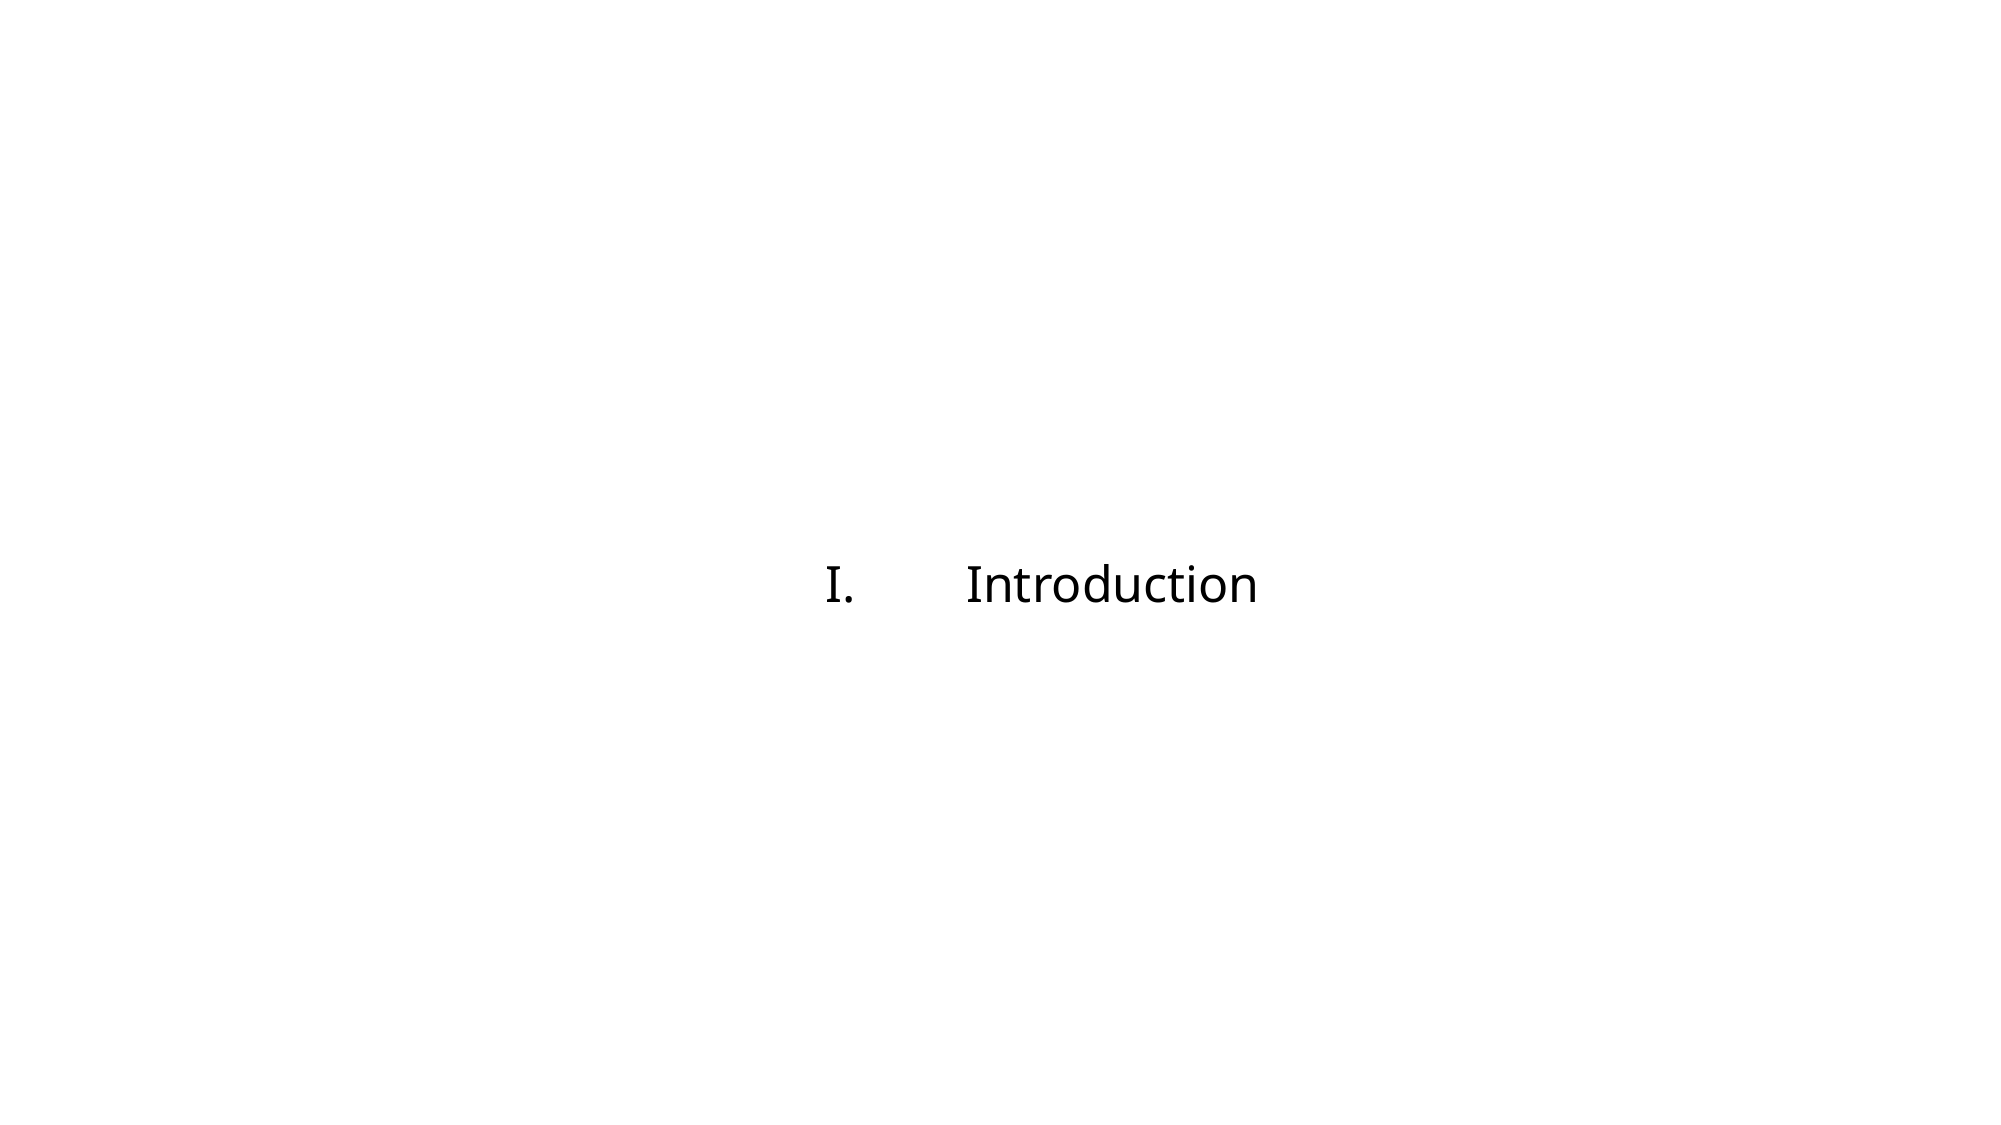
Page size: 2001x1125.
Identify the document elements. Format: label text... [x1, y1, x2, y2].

text_box Introduction [735, 514, 1276, 620]
